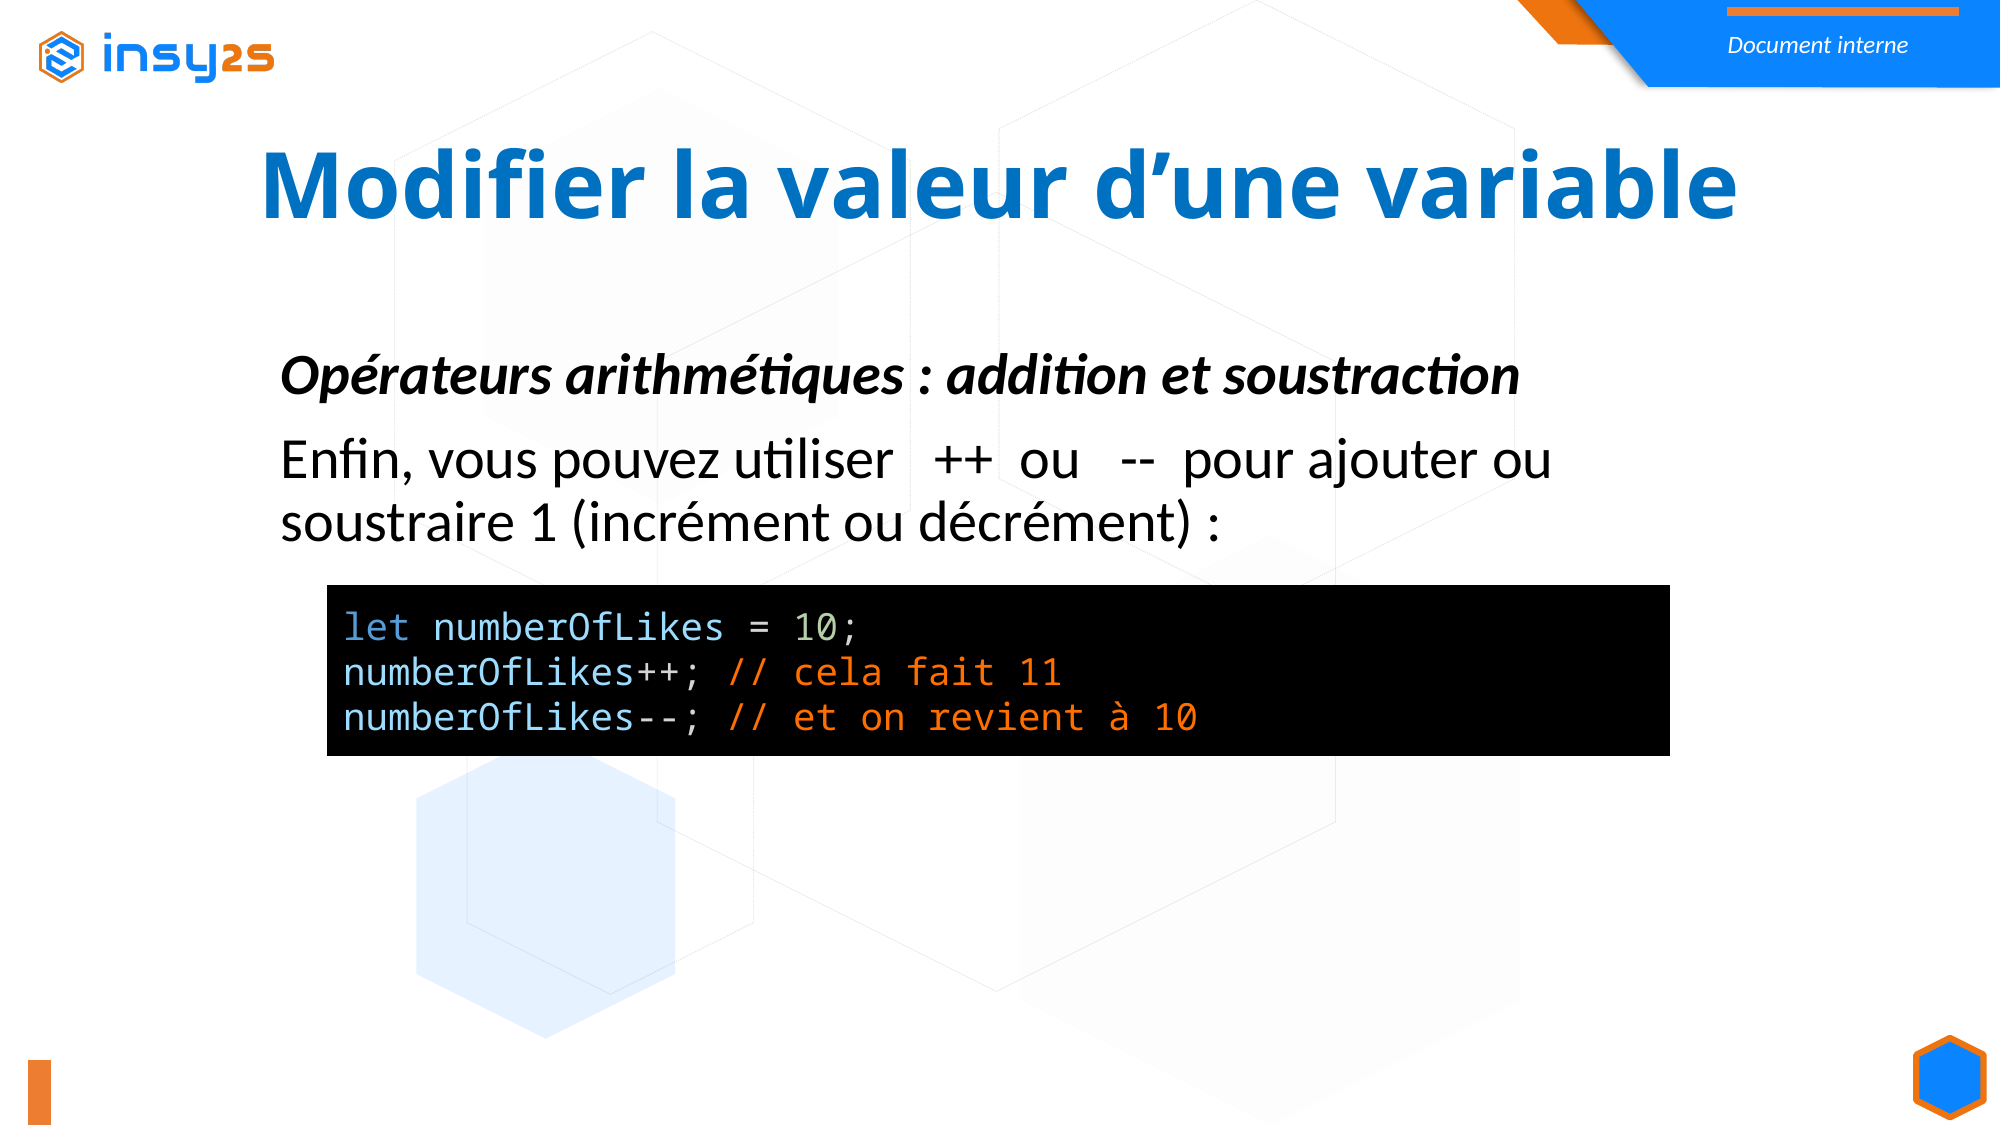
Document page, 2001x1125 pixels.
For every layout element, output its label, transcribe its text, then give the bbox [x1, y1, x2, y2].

list Opérateurs arithmétiques : addition et soustraction Enfin, vous pouvez utiliser ++ ou -- pour ajouter ou soustraire 1 (incrément ou décrément) : [265, 336, 1734, 1025]
text_box let numberOfLikes = 10; numberOfLikes++; // cela fait 11 numberOfLikes--; // et on revient à 10 [327, 585, 1670, 756]
picture [39, 31, 274, 83]
title Modifier la valeur d’une variable [228, 74, 1772, 304]
